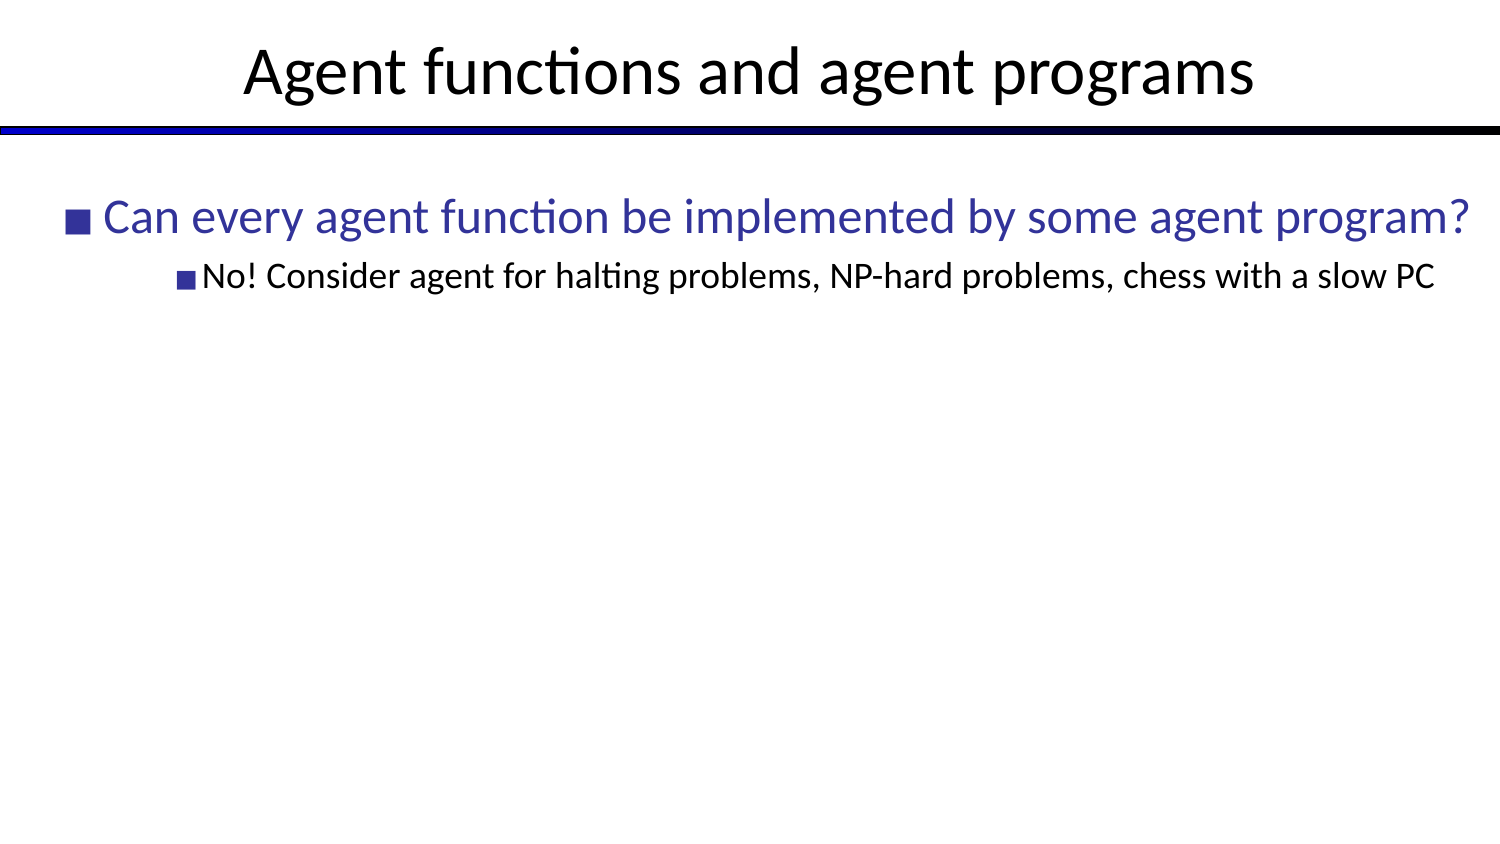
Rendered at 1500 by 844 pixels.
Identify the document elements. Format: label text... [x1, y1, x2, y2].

title Agent functions and agent programs [0, 0, 1500, 138]
list Can every agent function be implemented by some agent program? No! Consider agent for halting problems, NP-hard problems, chess with a slow PC [50, 177, 1500, 760]
